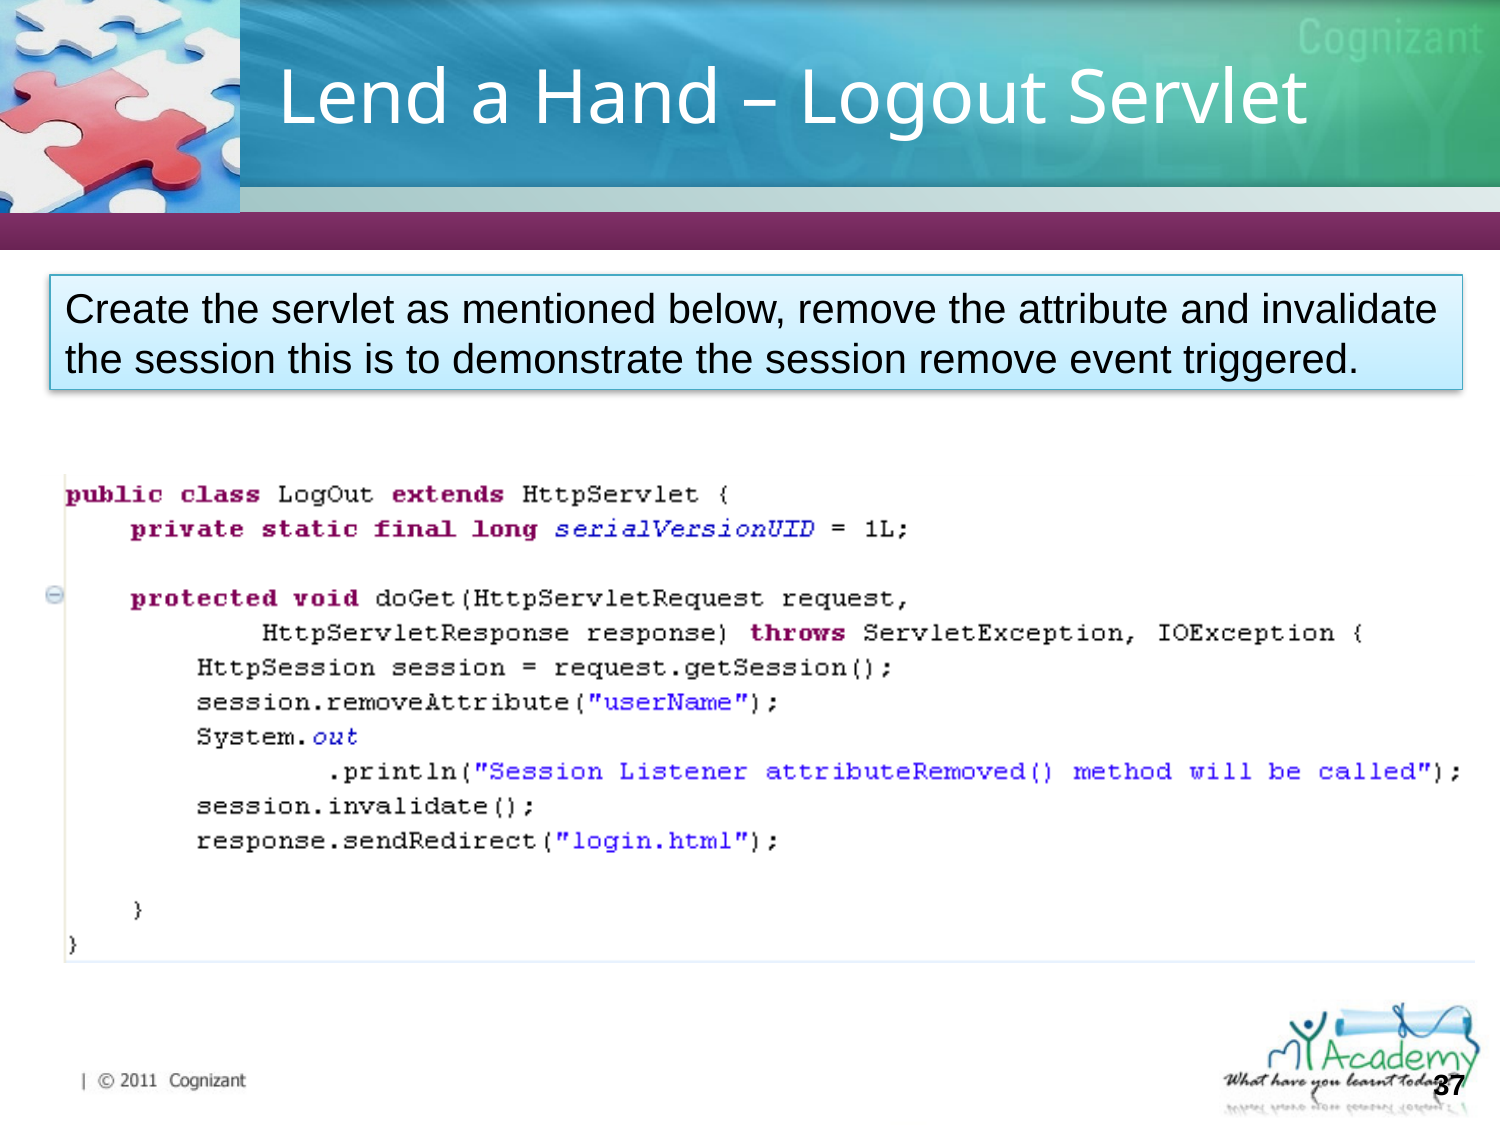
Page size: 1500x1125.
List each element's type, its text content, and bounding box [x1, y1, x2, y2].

slide_number 37 [1418, 1059, 1492, 1112]
picture [0, 0, 262, 213]
title Lend a Hand – Logout Servlet [262, 0, 1500, 188]
picture [0, 250, 1500, 1125]
text_box Create the servlet as mentioned below, remove the attribute and invalidate the session this is to demonstrate the session remove event triggered. [49, 274, 1463, 390]
